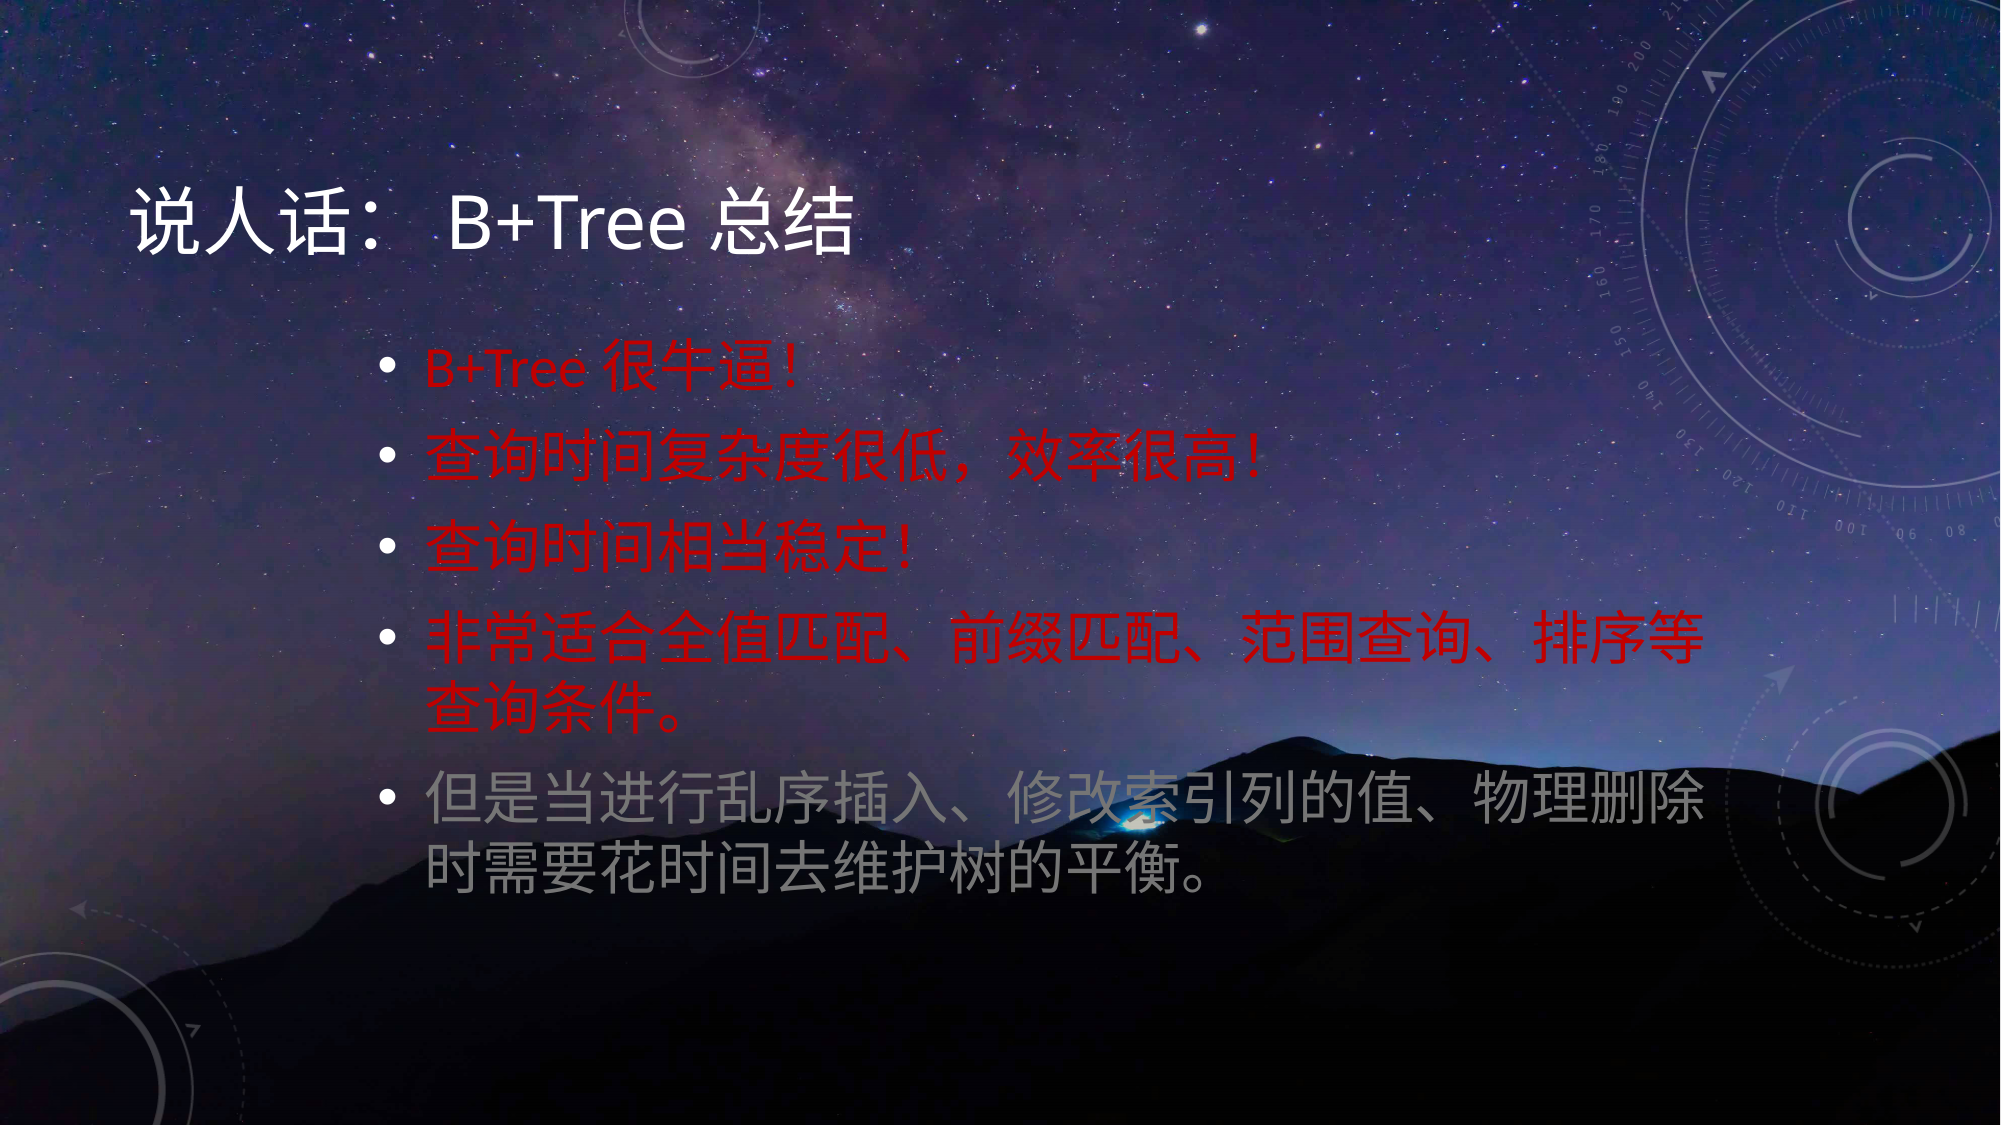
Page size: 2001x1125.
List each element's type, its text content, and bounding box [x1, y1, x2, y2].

title 说人话：B+Tree总结 [112, 99, 1775, 339]
list B+Tree很牛逼！ 查询时间复杂度很低，效率很高！ 查询时间相当稳定！ 非常适合全值匹配、前缀匹配、范围查询、排序等查询条件。 但是当进行乱序插入、修改索引列的值、物理删除时需要花时间去维护树的平衡。 [362, 259, 1748, 971]
picture [0, 0, 2001, 1125]
